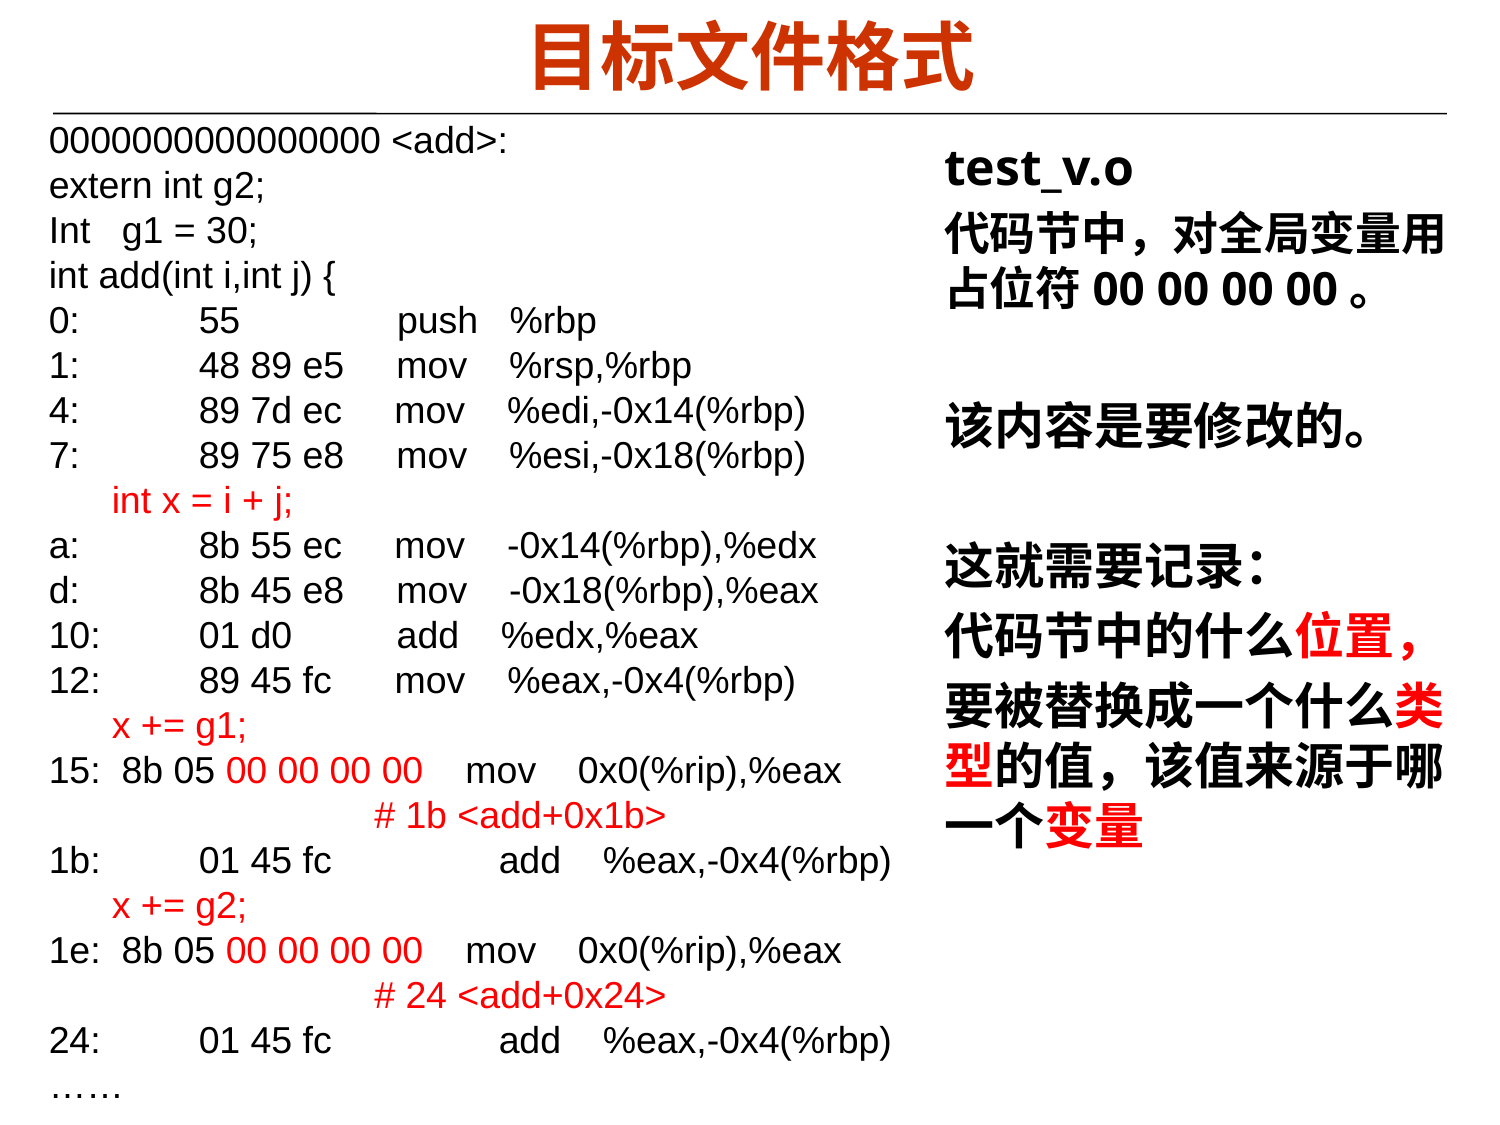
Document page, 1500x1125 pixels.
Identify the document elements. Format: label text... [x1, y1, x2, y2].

text_box test_v.o 代码节中，对全局变量用占位符00 00 00 00。 该内容是要修改的。 这就需要记录： 代码节中的什么位置， 要被替换成一个什么类型的值，该值来源于哪一个变量 [929, 128, 1484, 862]
title 目标文件格式 [75, 8, 1425, 101]
text_box 0000000000000000 <add>: extern int g2; Int g1 = 30; int add(int i,int j) { 0: 55 push %rbp 1: 48 89 e5 mov %rsp,%rbp 4: 89 7d ec mov %edi,-0x14(%rbp) 7: 89 75 e8 mov %esi,-0x18(%rbp) int x = i + j; a: 8b 55 ec mov -0x14(%rbp),%edx d: 8b 45 e8 mov -0x18(%rbp),%eax 10: 01 d0 add %edx,%eax 12: 89 45 fc mov %eax,-0x4(%rbp) x += g1; 15: 8b 05 00 00 00 00 mov 0x0(%rip),%eax # 1b <add+0x1b> 1b: 01 45 fc add %eax,-0x4(%rbp) x += g2; 1e: 8b 05 00 00 00 00 mov 0x0(%rip),%eax # 24 <add+0x24> 24: 01 45 fc add %eax,-0x4(%rbp) …… [34, 109, 930, 1114]
